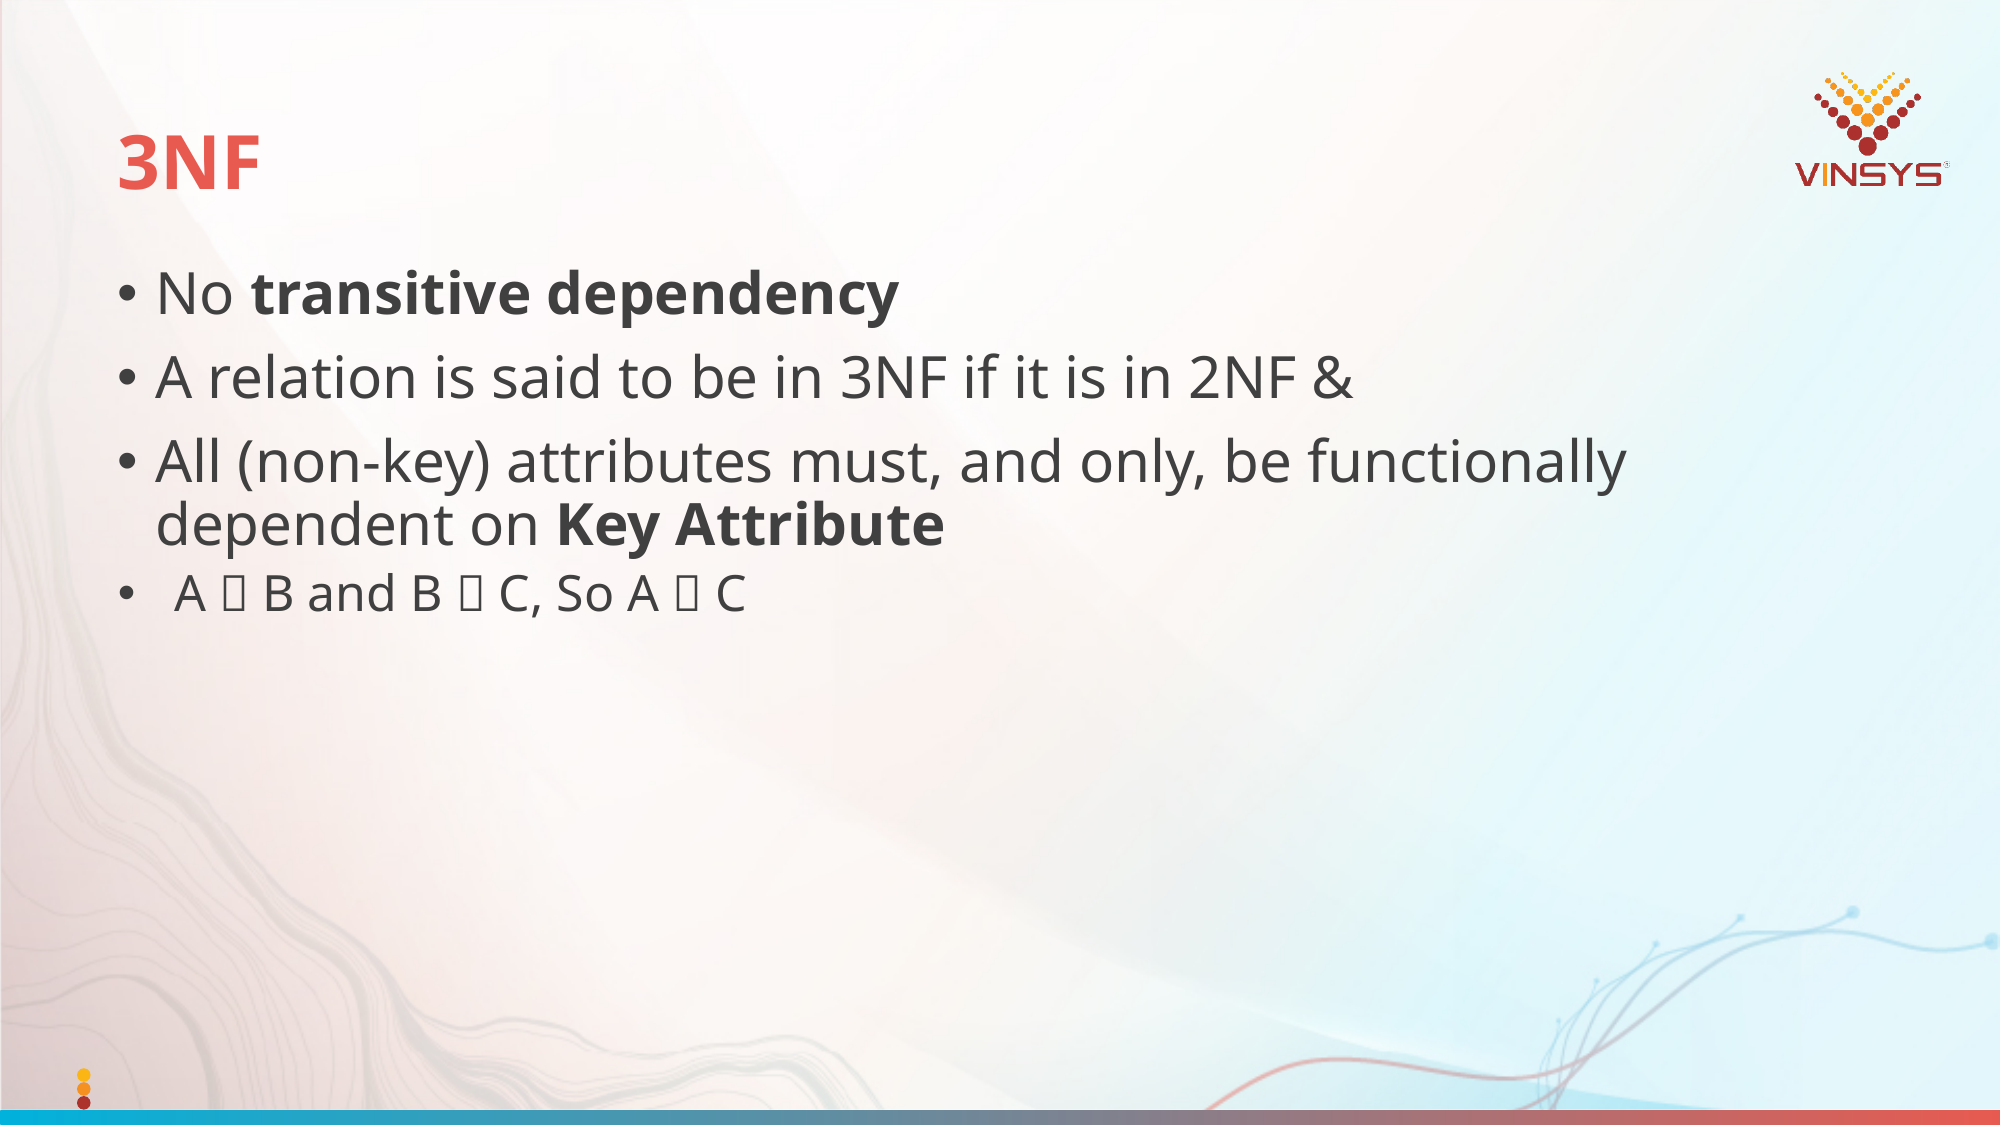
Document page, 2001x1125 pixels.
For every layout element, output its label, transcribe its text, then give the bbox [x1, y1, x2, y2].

picture [0, 0, 2000, 1110]
list No transitive dependency A relation is said to be in 3NF if it is in 2NF & All (non-key) attributes must, and only, be functionally dependent on Key Attribute A  B and B  C, So A  C [103, 257, 1917, 972]
title 3NF [103, 117, 1917, 229]
